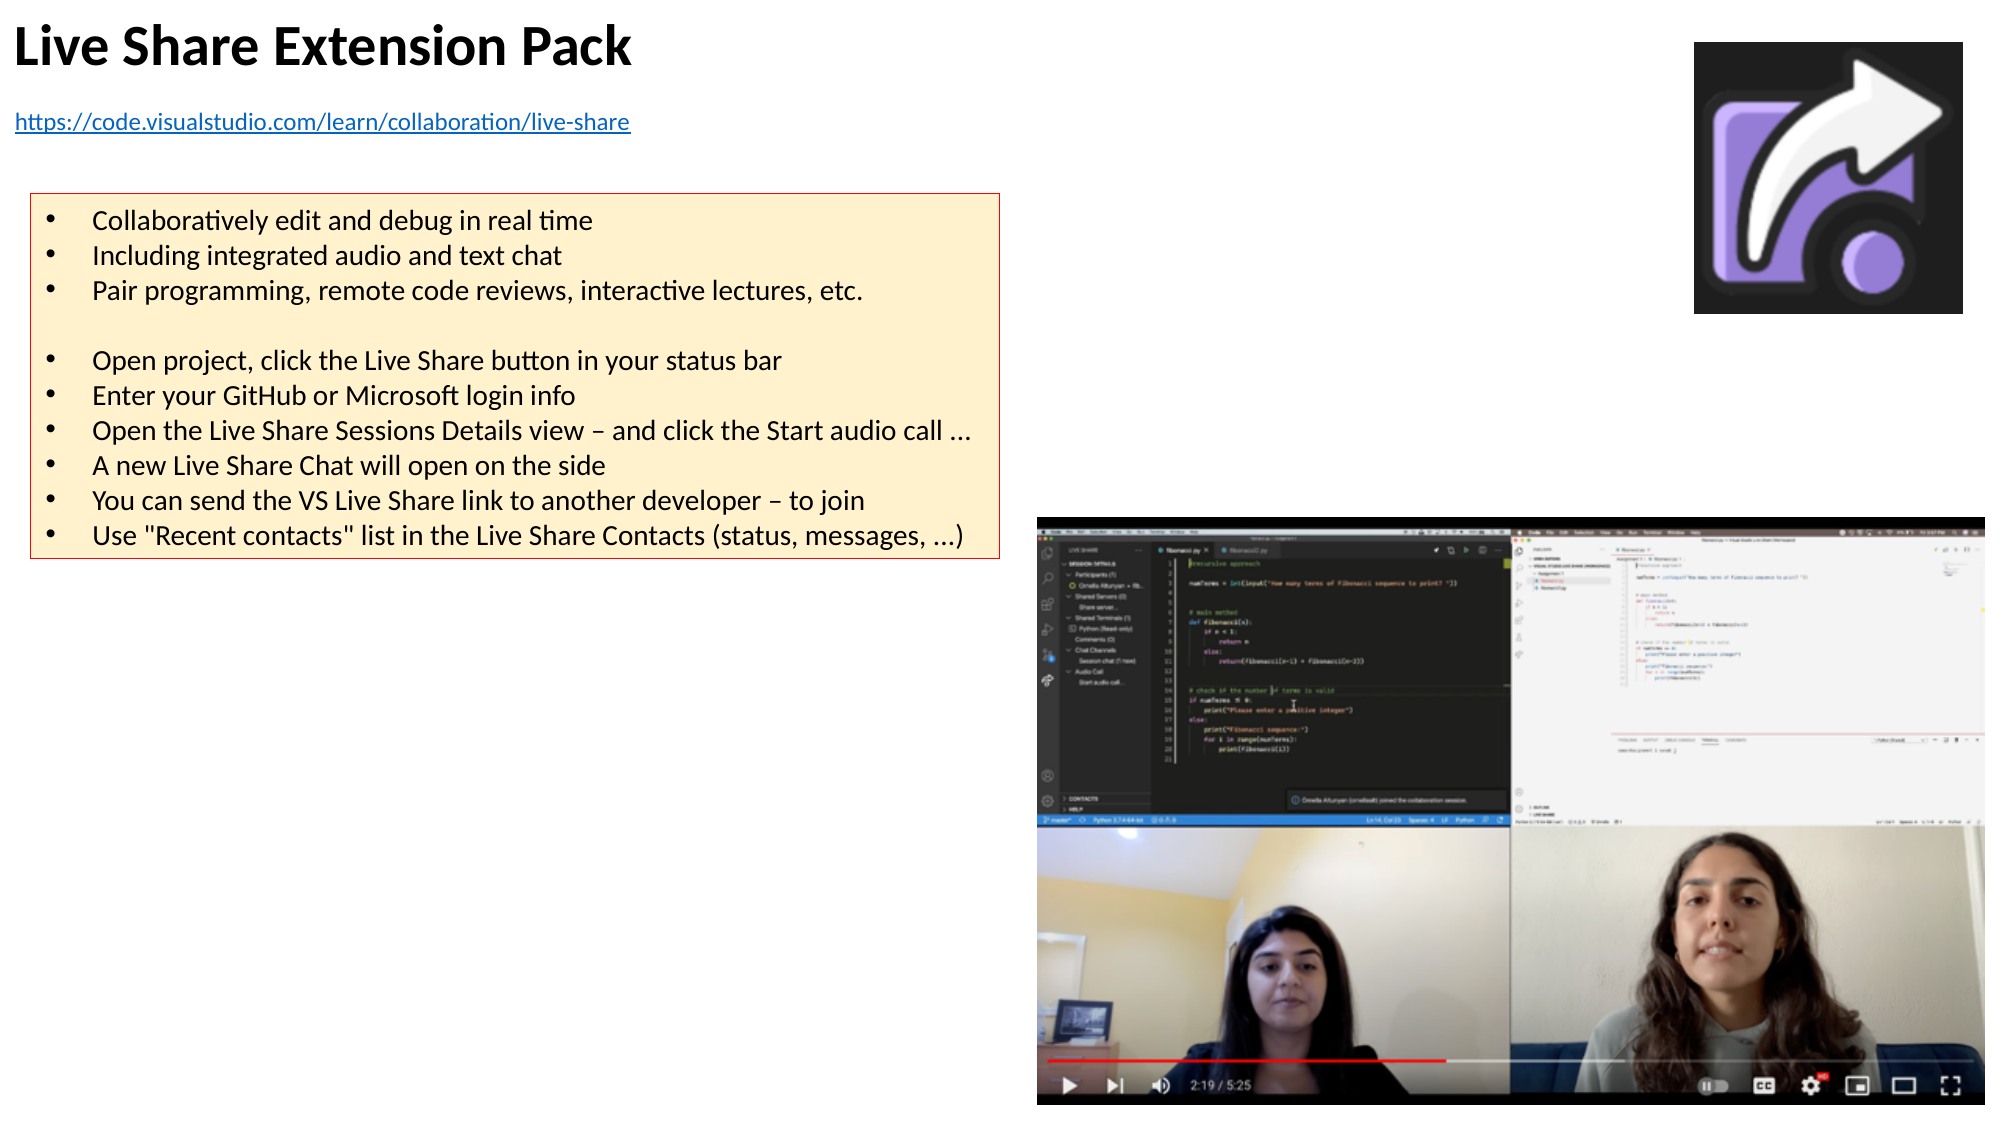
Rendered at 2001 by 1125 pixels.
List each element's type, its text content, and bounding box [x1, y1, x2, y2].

text_box Collaboratively edit and debug in real time Including integrated audio and text chat Pair programming, remote code reviews, interactive lectures, etc. Open project, click the Live Share button in your status bar Enter your GitHub or Microsoft login info Open the Live Share Sessions Details view – and click the Start audio call ... A new Live Share Chat will open on the side You can send the VS Live Share link to another developer – to join Use "Recent contacts" list in the Live Share Contacts (status, messages, ...) [30, 193, 1000, 559]
text_box Live Share Extension Pack [0, 0, 666, 85]
picture [1694, 42, 1963, 314]
text_box https://code.visualstudio.com/learn/collaboration/live-share [0, 98, 666, 144]
picture [1037, 516, 1985, 1105]
